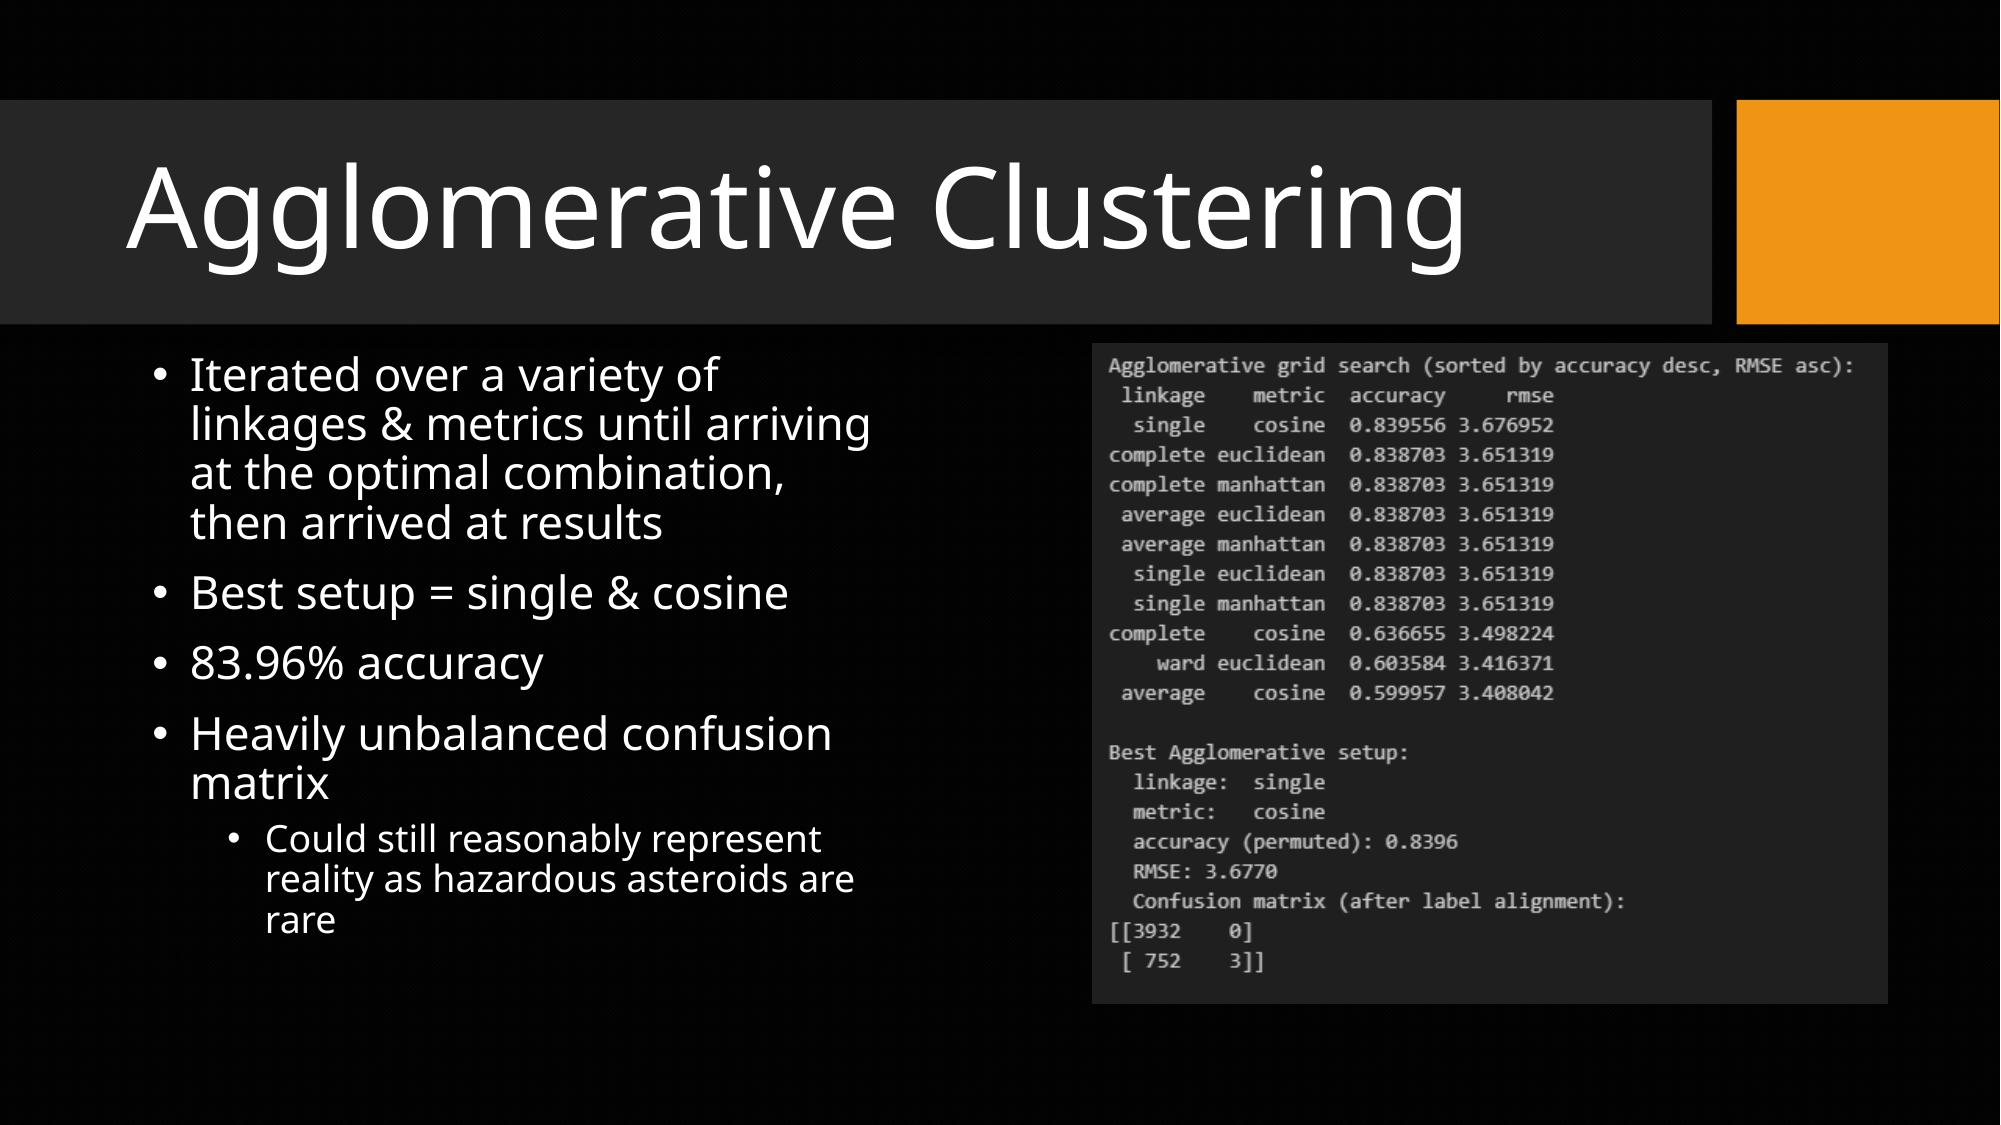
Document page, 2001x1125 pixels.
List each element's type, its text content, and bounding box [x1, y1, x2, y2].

picture [0, 325, 2000, 1004]
list Iterated over a variety of linkages & metrics until arriving at the optimal combination, then arrived at results Best setup = single & cosine 83.96% accuracy Heavily unbalanced confusion matrix Could still reasonably represent reality as hazardous asteroids are rare [137, 343, 908, 1042]
title Agglomerative Clustering [111, 123, 1689, 301]
